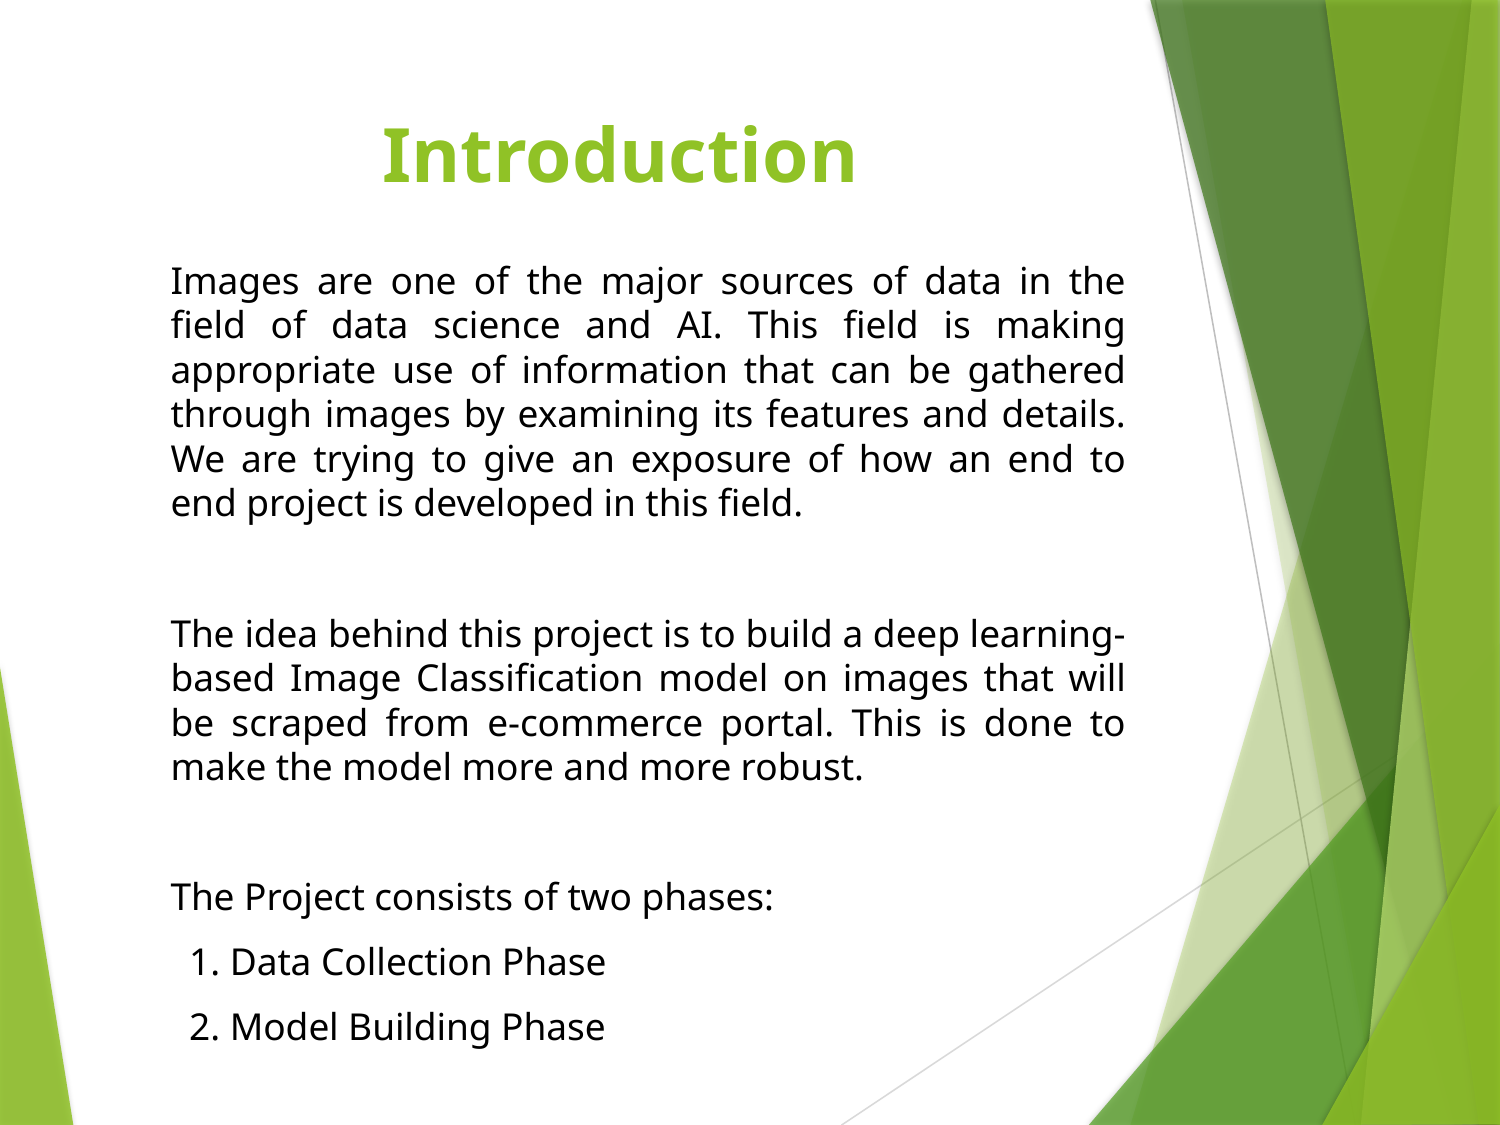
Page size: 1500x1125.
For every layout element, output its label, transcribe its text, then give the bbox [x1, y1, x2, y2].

list Images are one of the major sources of data in the field of data science and AI. This field is making appropriate use of information that can be gathered through images by examining its features and details. We are trying to give an exposure of how an end to end project is developed in this field. The idea behind this project is to build a deep learning-based Image Classification model on images that will be scraped from e-commerce portal. This is done to make the model more and more robust. The Project consists of two phases: 1. Data Collection Phase 2. Model Building Phase [99, 249, 1142, 1063]
title Introduction [99, 99, 1142, 249]
